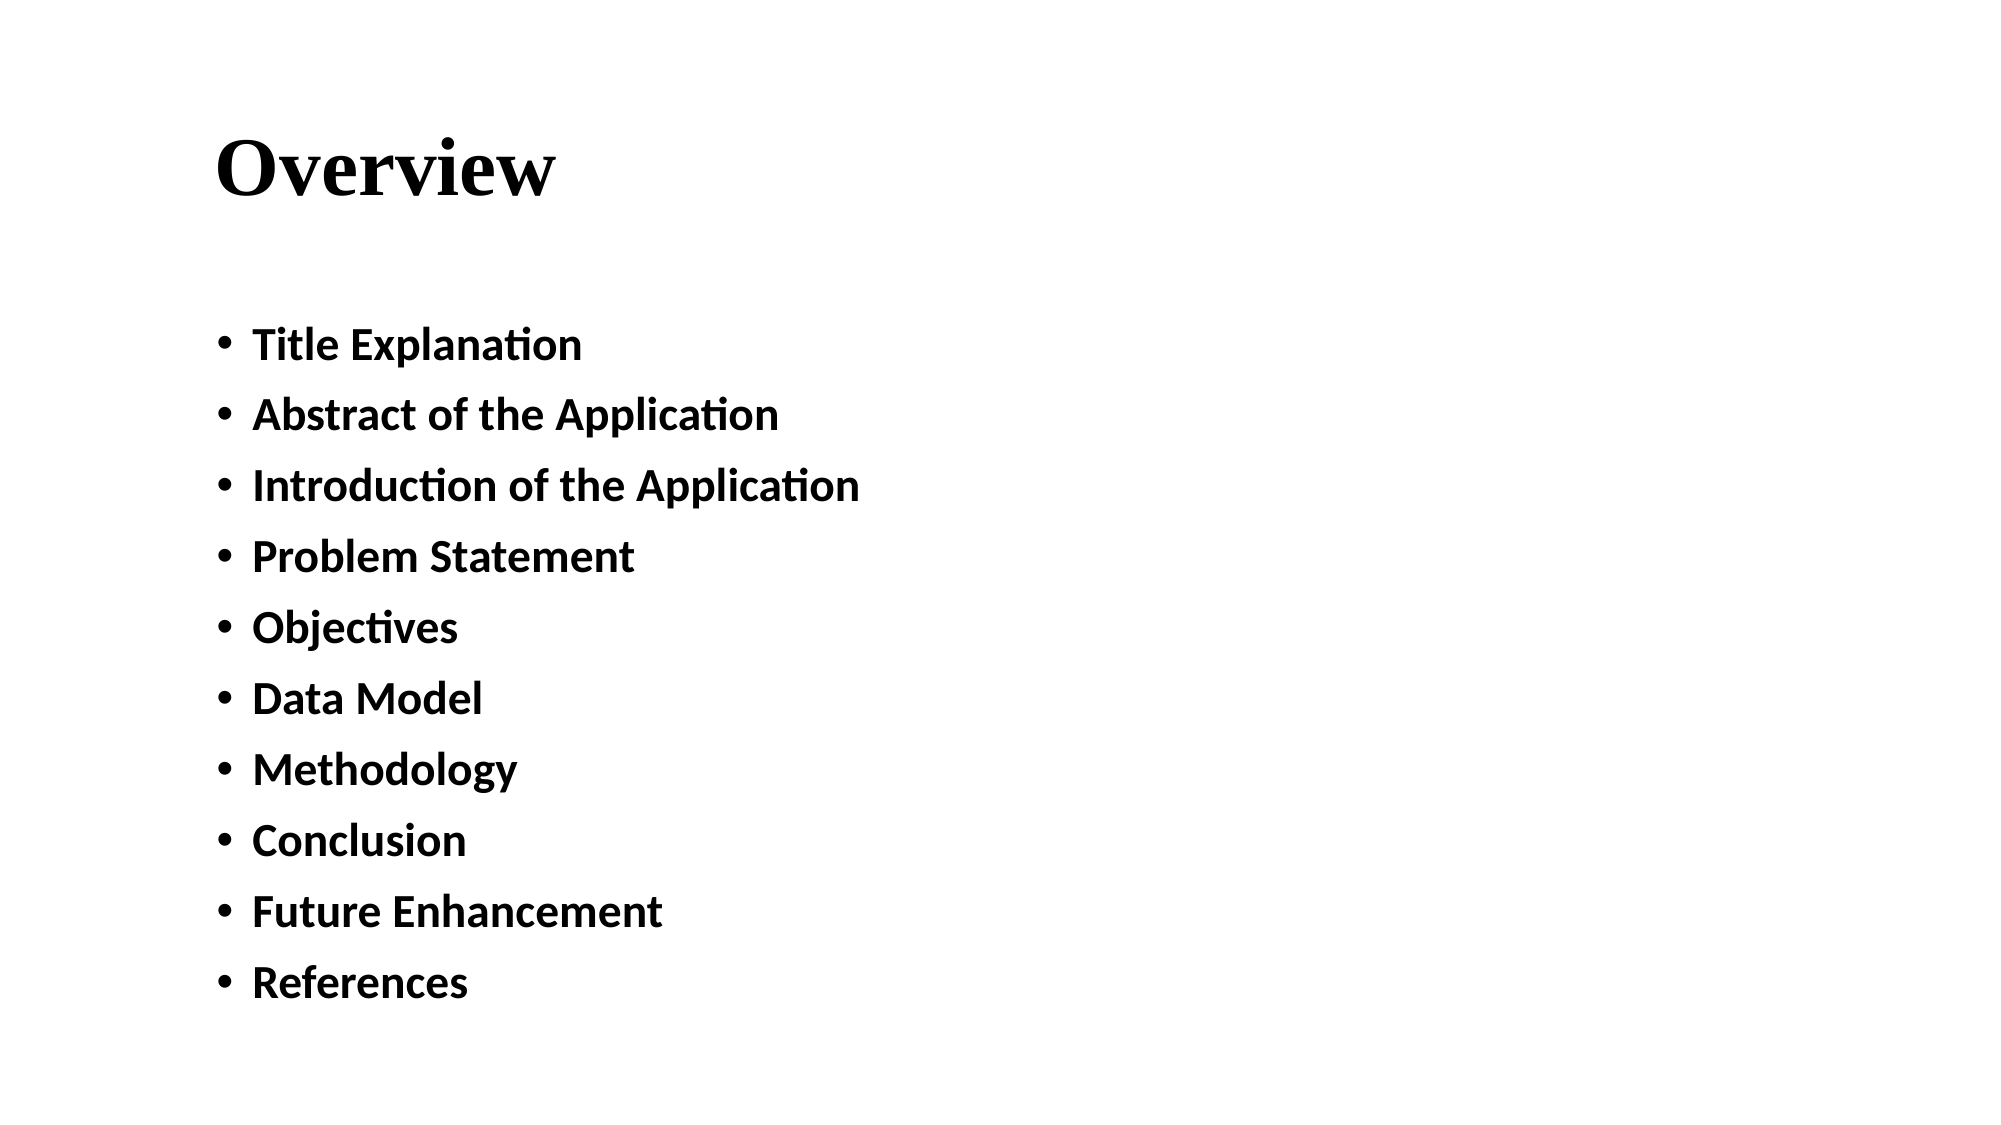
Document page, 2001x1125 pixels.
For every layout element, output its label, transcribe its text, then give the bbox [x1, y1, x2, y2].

title Overview [137, 59, 1863, 278]
list Title Explanation Abstract of the Application Introduction of the Application Problem Statement Objectives Data Model Methodology Conclusion Future Enhancement References [201, 244, 1694, 1024]
